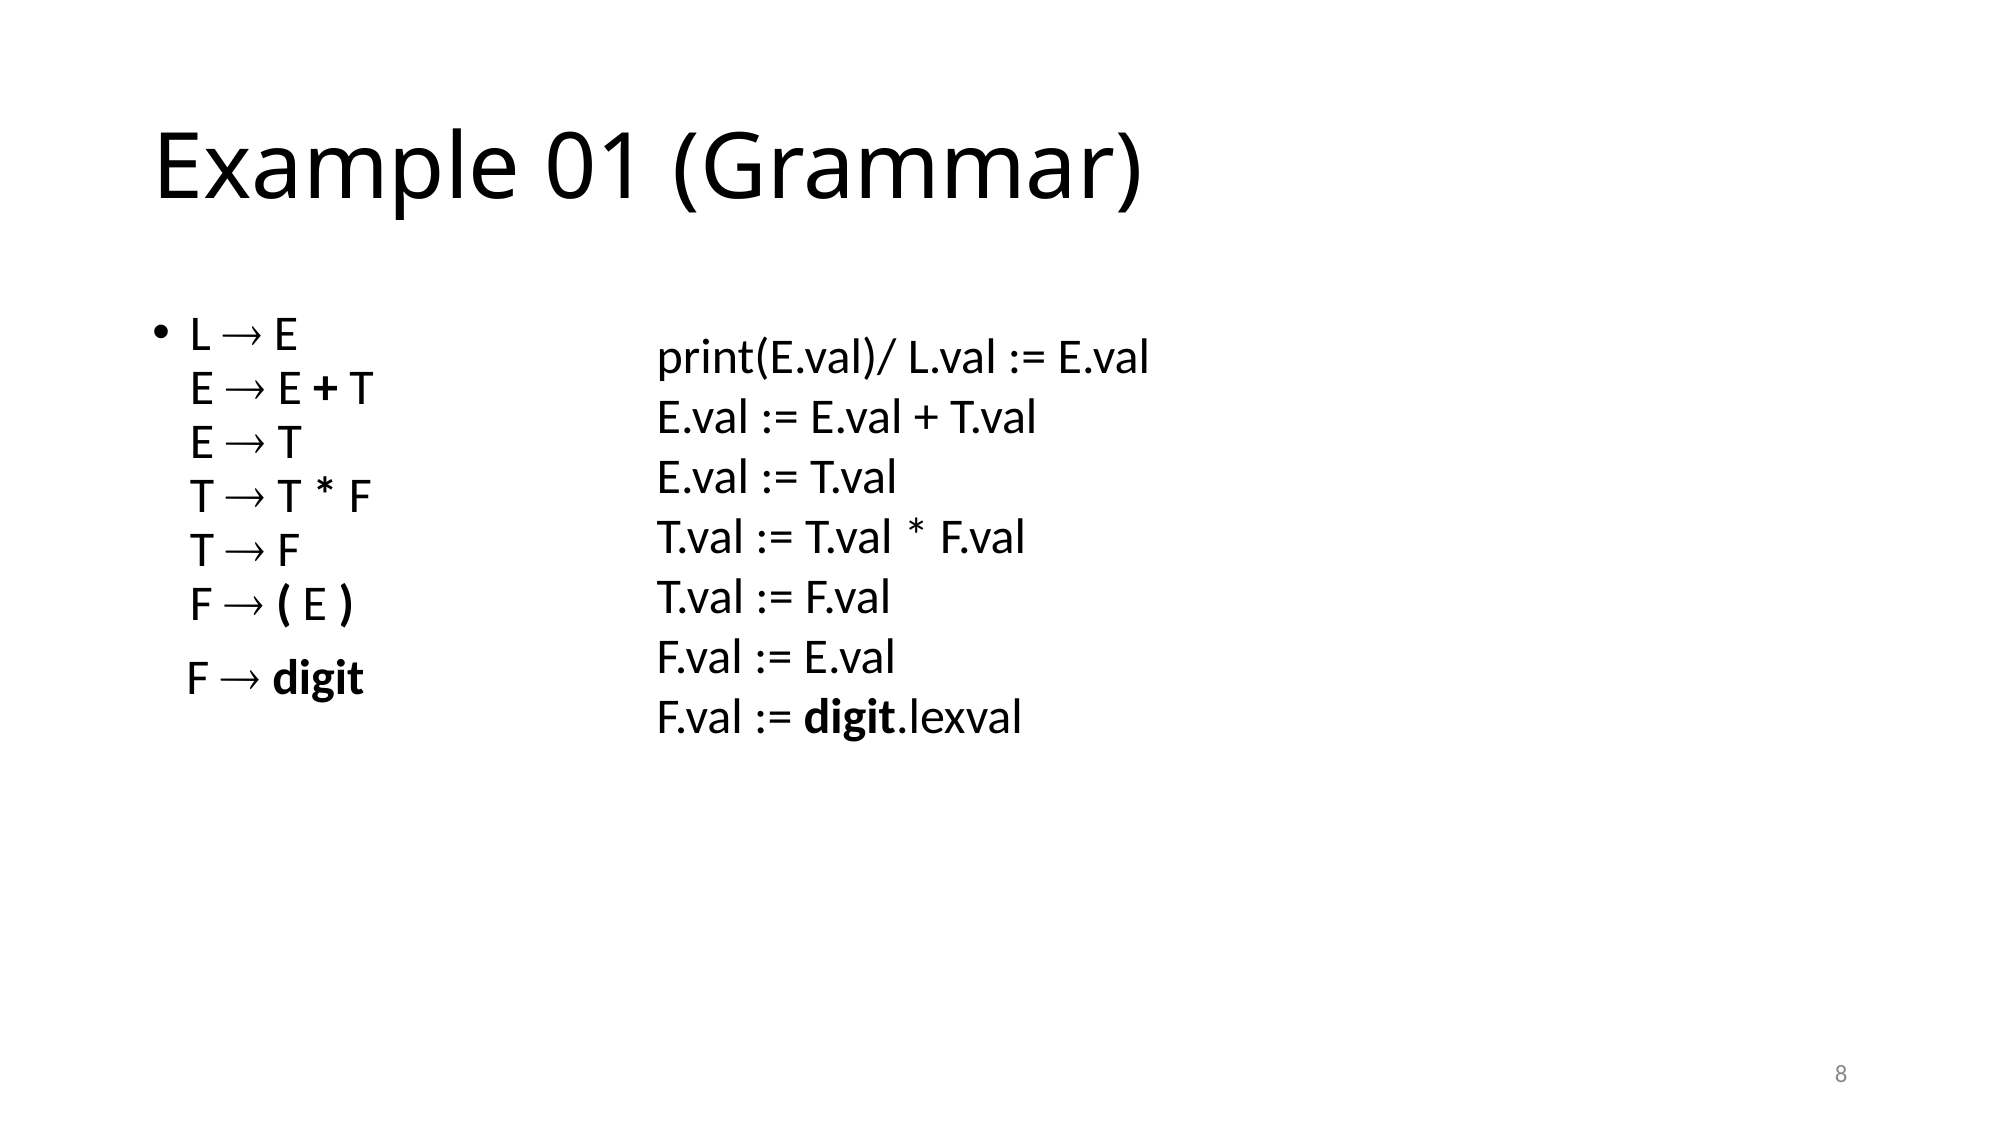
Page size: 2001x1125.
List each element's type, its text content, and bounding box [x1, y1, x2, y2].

slide_number 8 [1412, 1042, 1863, 1103]
title Example 01 (Grammar) [137, 59, 1863, 278]
text_box print(E.val)/ L.val := E.val E.val := E.val + T.val E.val := T.val T.val := T.val * F.val T.val := F.val F.val := E.val F.val := digit.lexval [641, 316, 1294, 751]
list L  E E  E + T E  T T  T * F T  F F  ( E ) F  digit [137, 299, 1863, 1014]
